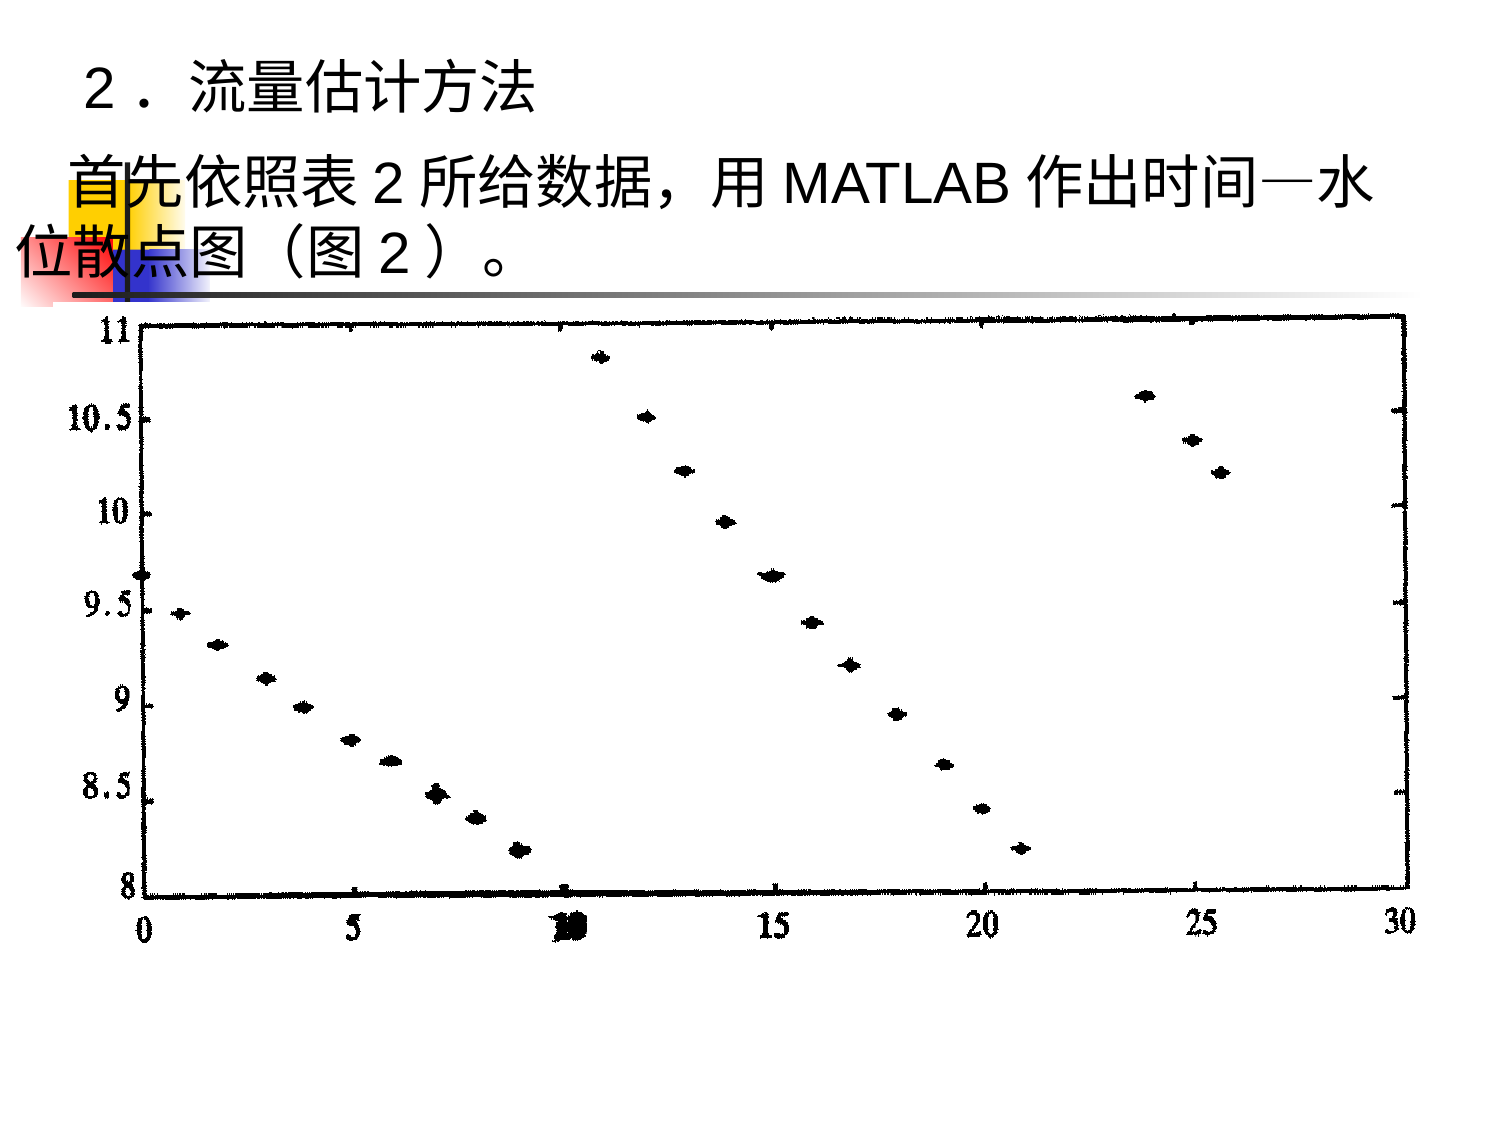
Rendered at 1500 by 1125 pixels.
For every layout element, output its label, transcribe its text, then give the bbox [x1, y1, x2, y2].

text_box 首先依照表2所给数据，用MATLAB作出时间—水位散点图（图2）。 [0, 137, 1418, 293]
text_box 2．流量估计方法 [69, 42, 554, 128]
picture [53, 302, 1424, 953]
